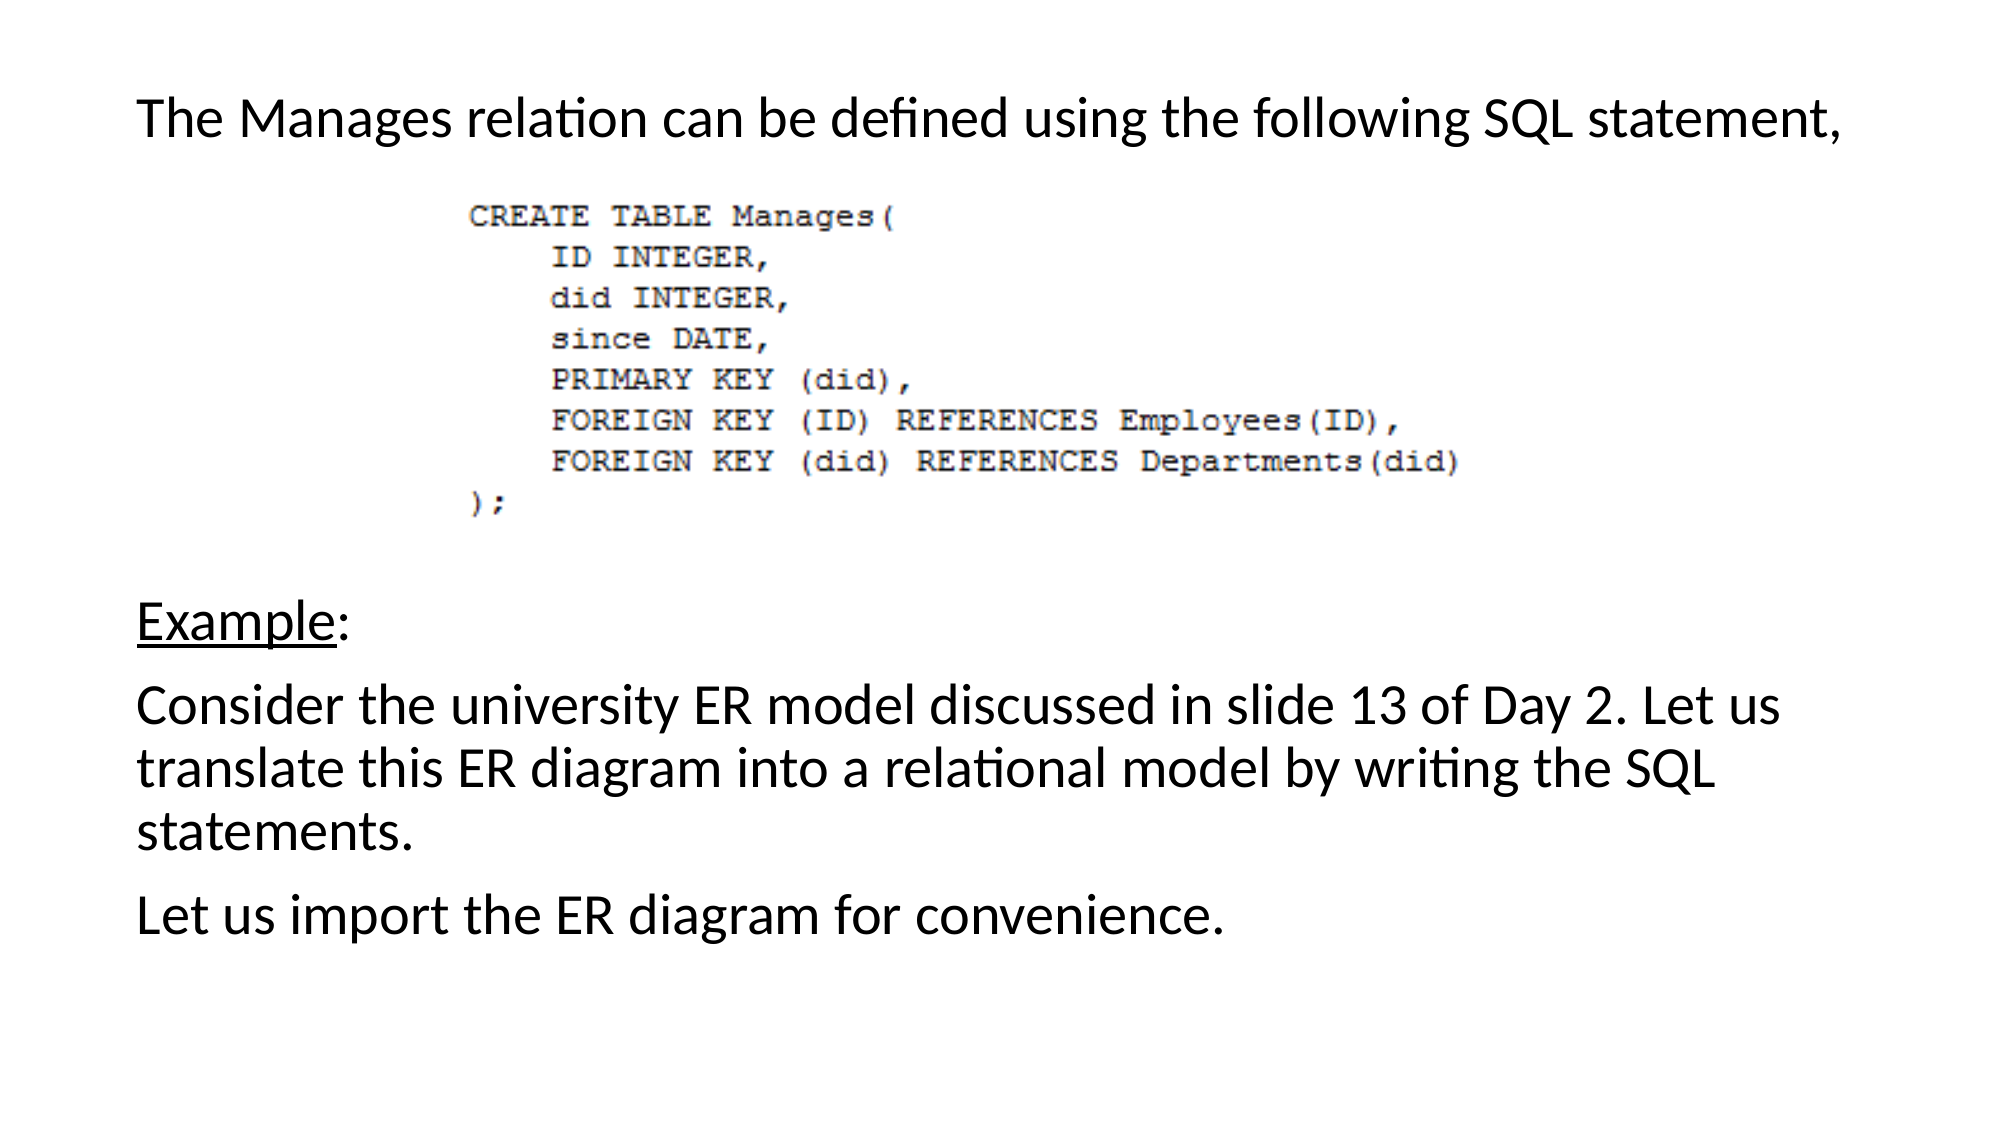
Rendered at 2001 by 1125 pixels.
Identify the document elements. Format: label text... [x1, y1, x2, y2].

picture [467, 191, 1471, 538]
list The Manages relation can be defined using the following SQL statement, Example: Consider the university ER model discussed in slide 13 of Day 2. Let us translate this ER diagram into a relational model by writing the SQL statements. Let us import the ER diagram for convenience. [121, 80, 1870, 1055]
